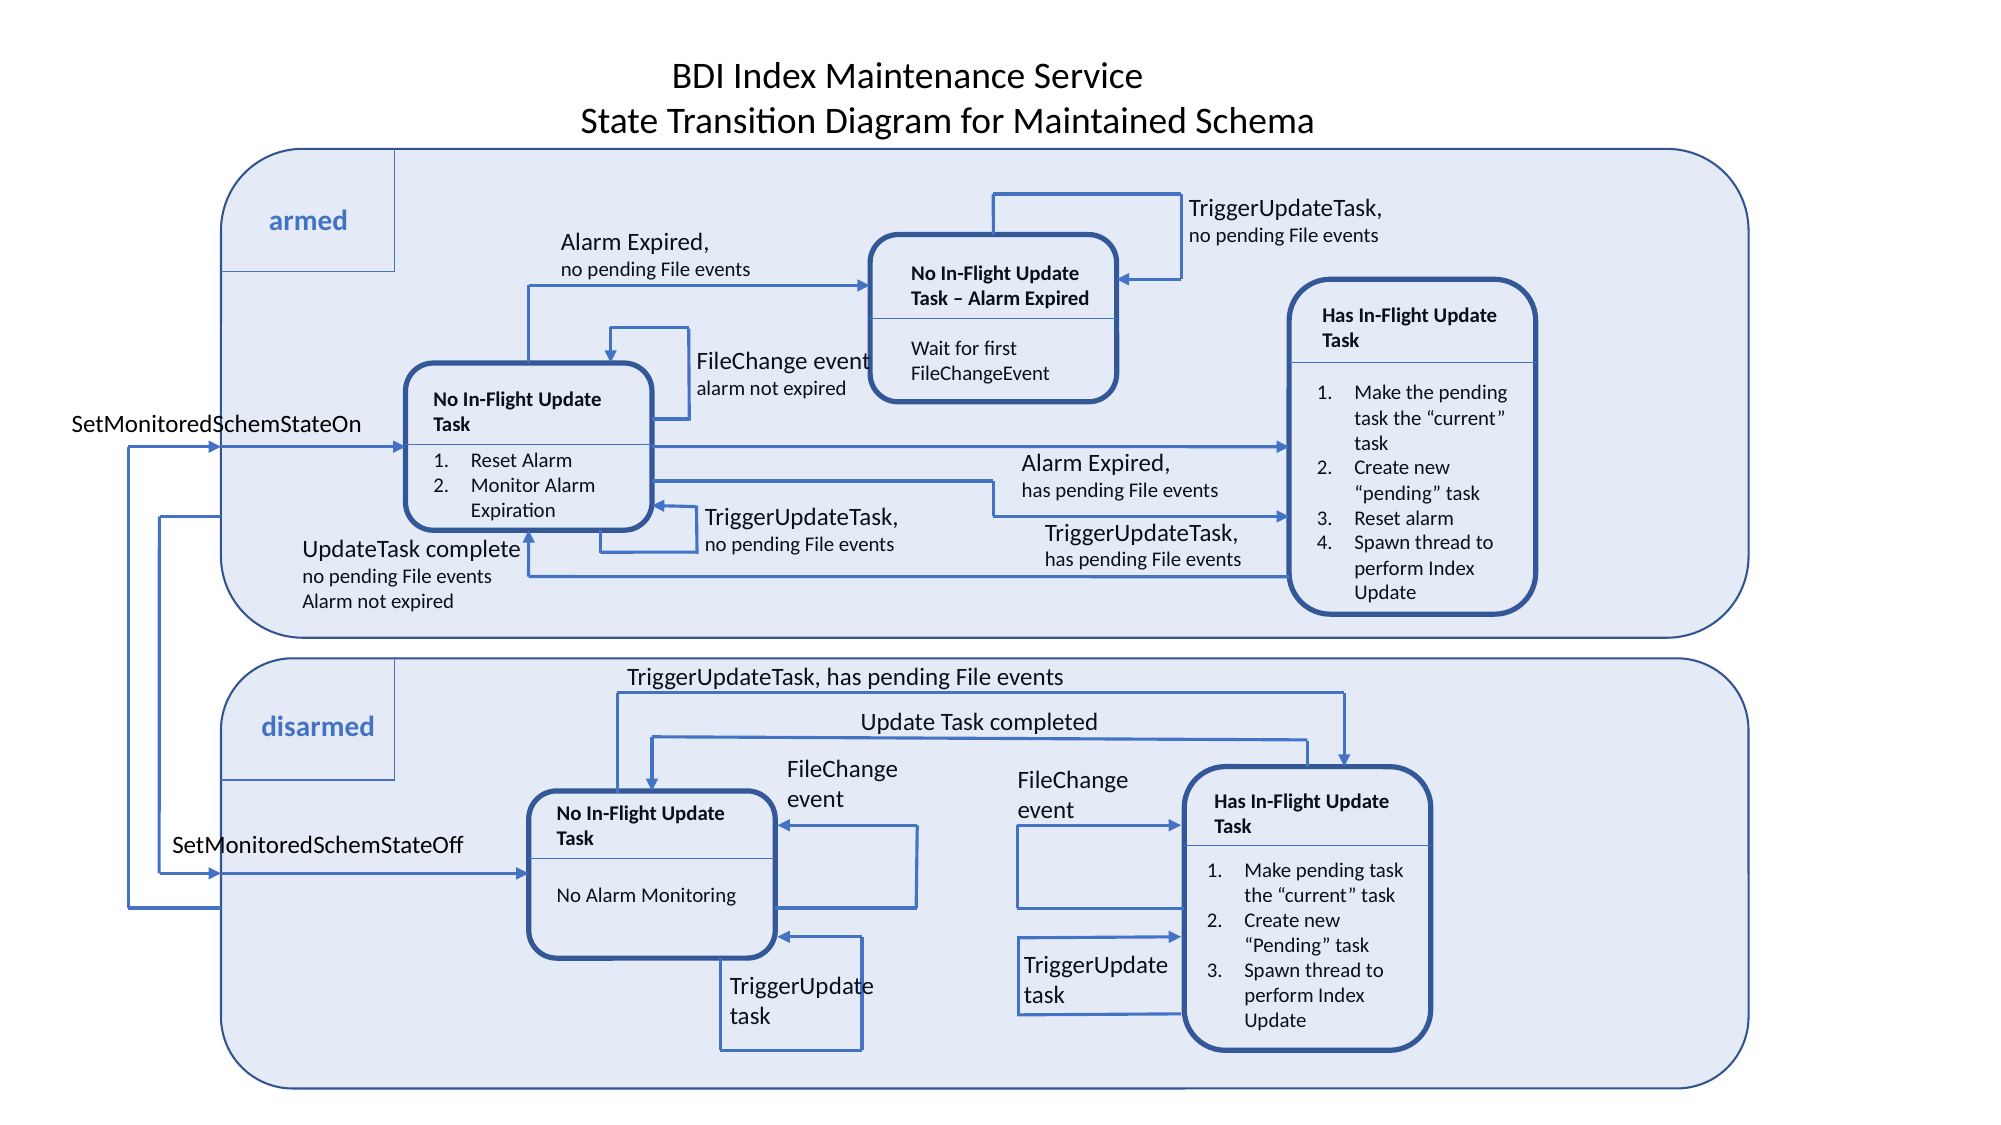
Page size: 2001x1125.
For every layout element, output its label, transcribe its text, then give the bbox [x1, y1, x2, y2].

text_box [219, 657, 1750, 1090]
text_box [219, 147, 1750, 639]
text_box SetMonitoredSchemStateOn [56, 399, 401, 445]
text_box armed [254, 193, 375, 244]
text_box SetMonitoredSchemStateOff [160, 821, 501, 866]
text_box BDI Index Maintenance Service [657, 44, 1694, 104]
text_box disarmed [246, 699, 393, 750]
text_box TriggerUpdateTask, has pending File events [612, 653, 1080, 657]
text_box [653, 736, 1308, 740]
text_box State Transition Diagram for Maintained Schema [565, 88, 1404, 147]
